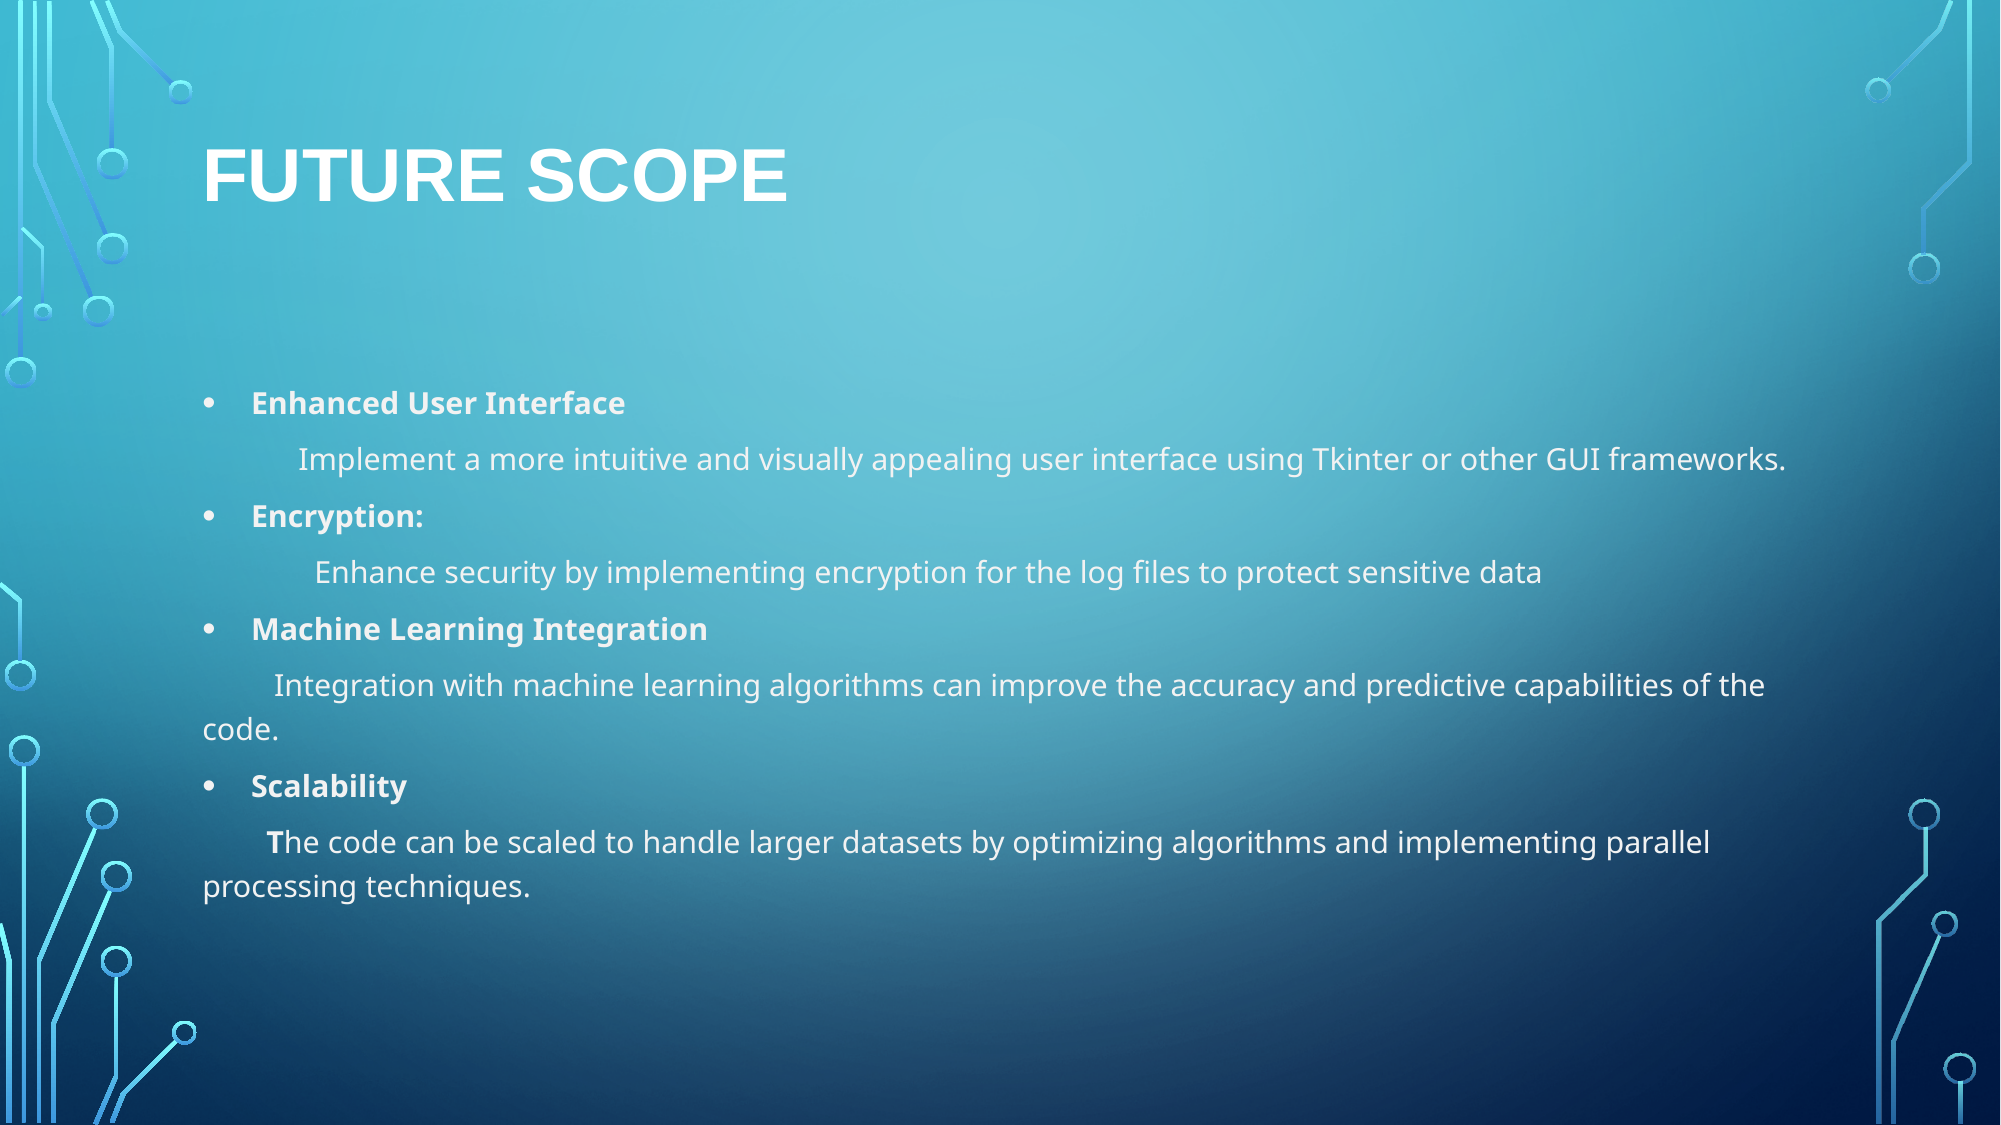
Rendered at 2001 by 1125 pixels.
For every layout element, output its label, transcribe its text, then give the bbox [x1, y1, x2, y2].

list Enhanced User Interface Implement a more intuitive and visually appealing user interface using Tkinter or other GUI frameworks. Encryption: Enhance security by implementing encryption for the log files to protect sensitive data Machine Learning Integration Integration with machine learning algorithms can improve the accuracy and predictive capabilities of the code. Scalability The code can be scaled to handle larger datasets by optimizing algorithms and implementing parallel processing techniques. [187, 369, 1813, 950]
title FUTURE SCOPE [187, 101, 1813, 344]
